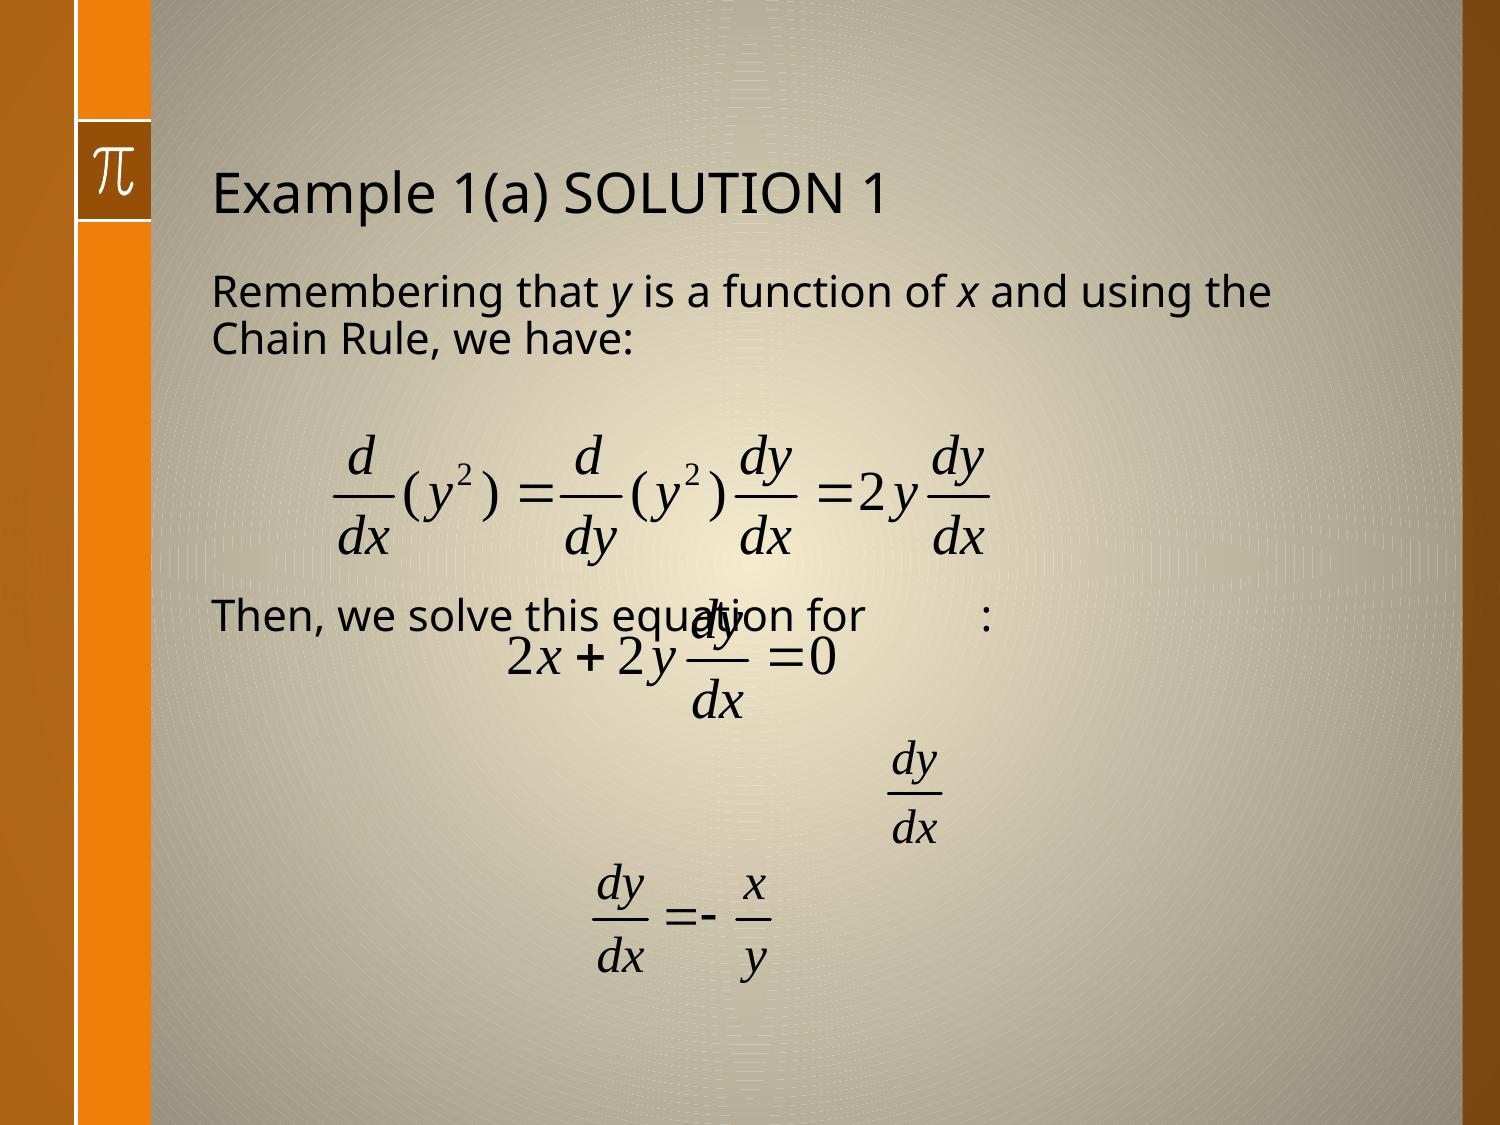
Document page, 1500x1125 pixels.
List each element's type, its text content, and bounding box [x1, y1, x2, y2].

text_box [879, 728, 947, 852]
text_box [584, 851, 776, 989]
title Example 1(a) SOLUTION 1 [196, 29, 1400, 233]
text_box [324, 419, 996, 728]
list Remembering that y is a function of x and using the Chain Rule, we have: Then, we solve this equation for : [196, 262, 1400, 1013]
